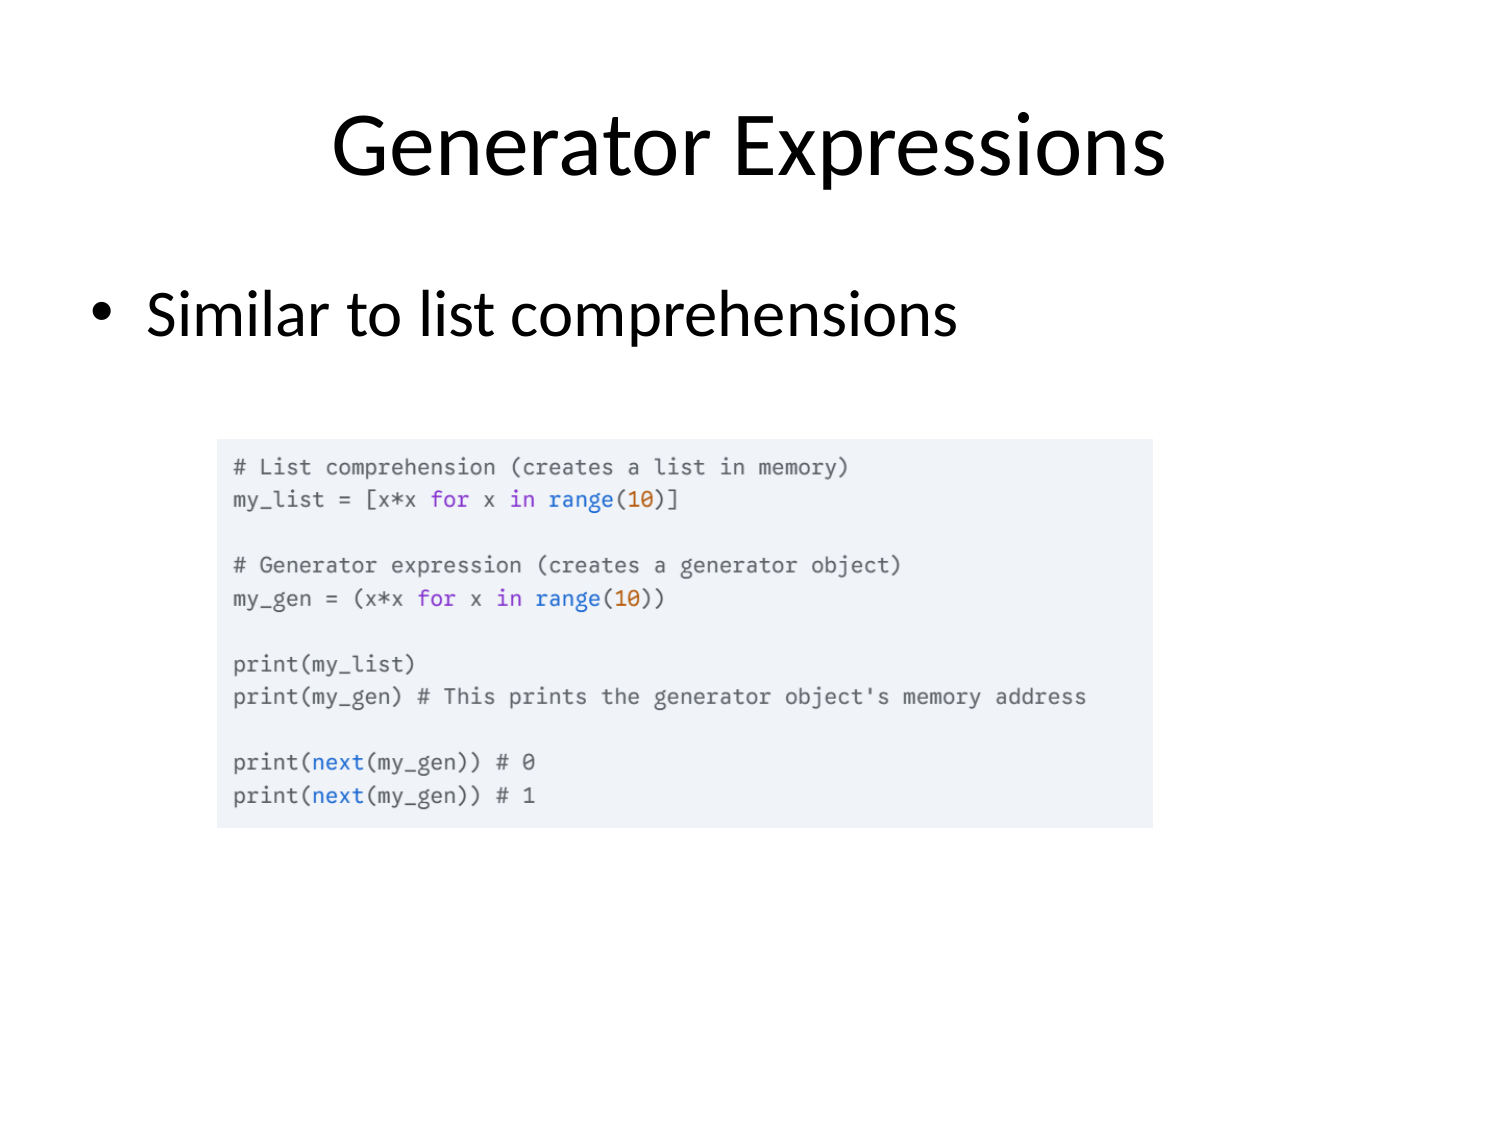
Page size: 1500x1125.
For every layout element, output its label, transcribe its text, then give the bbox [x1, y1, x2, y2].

title Generator Expressions [75, 45, 1425, 233]
list Similar to list comprehensions [75, 262, 1425, 382]
picture [216, 438, 1153, 828]
